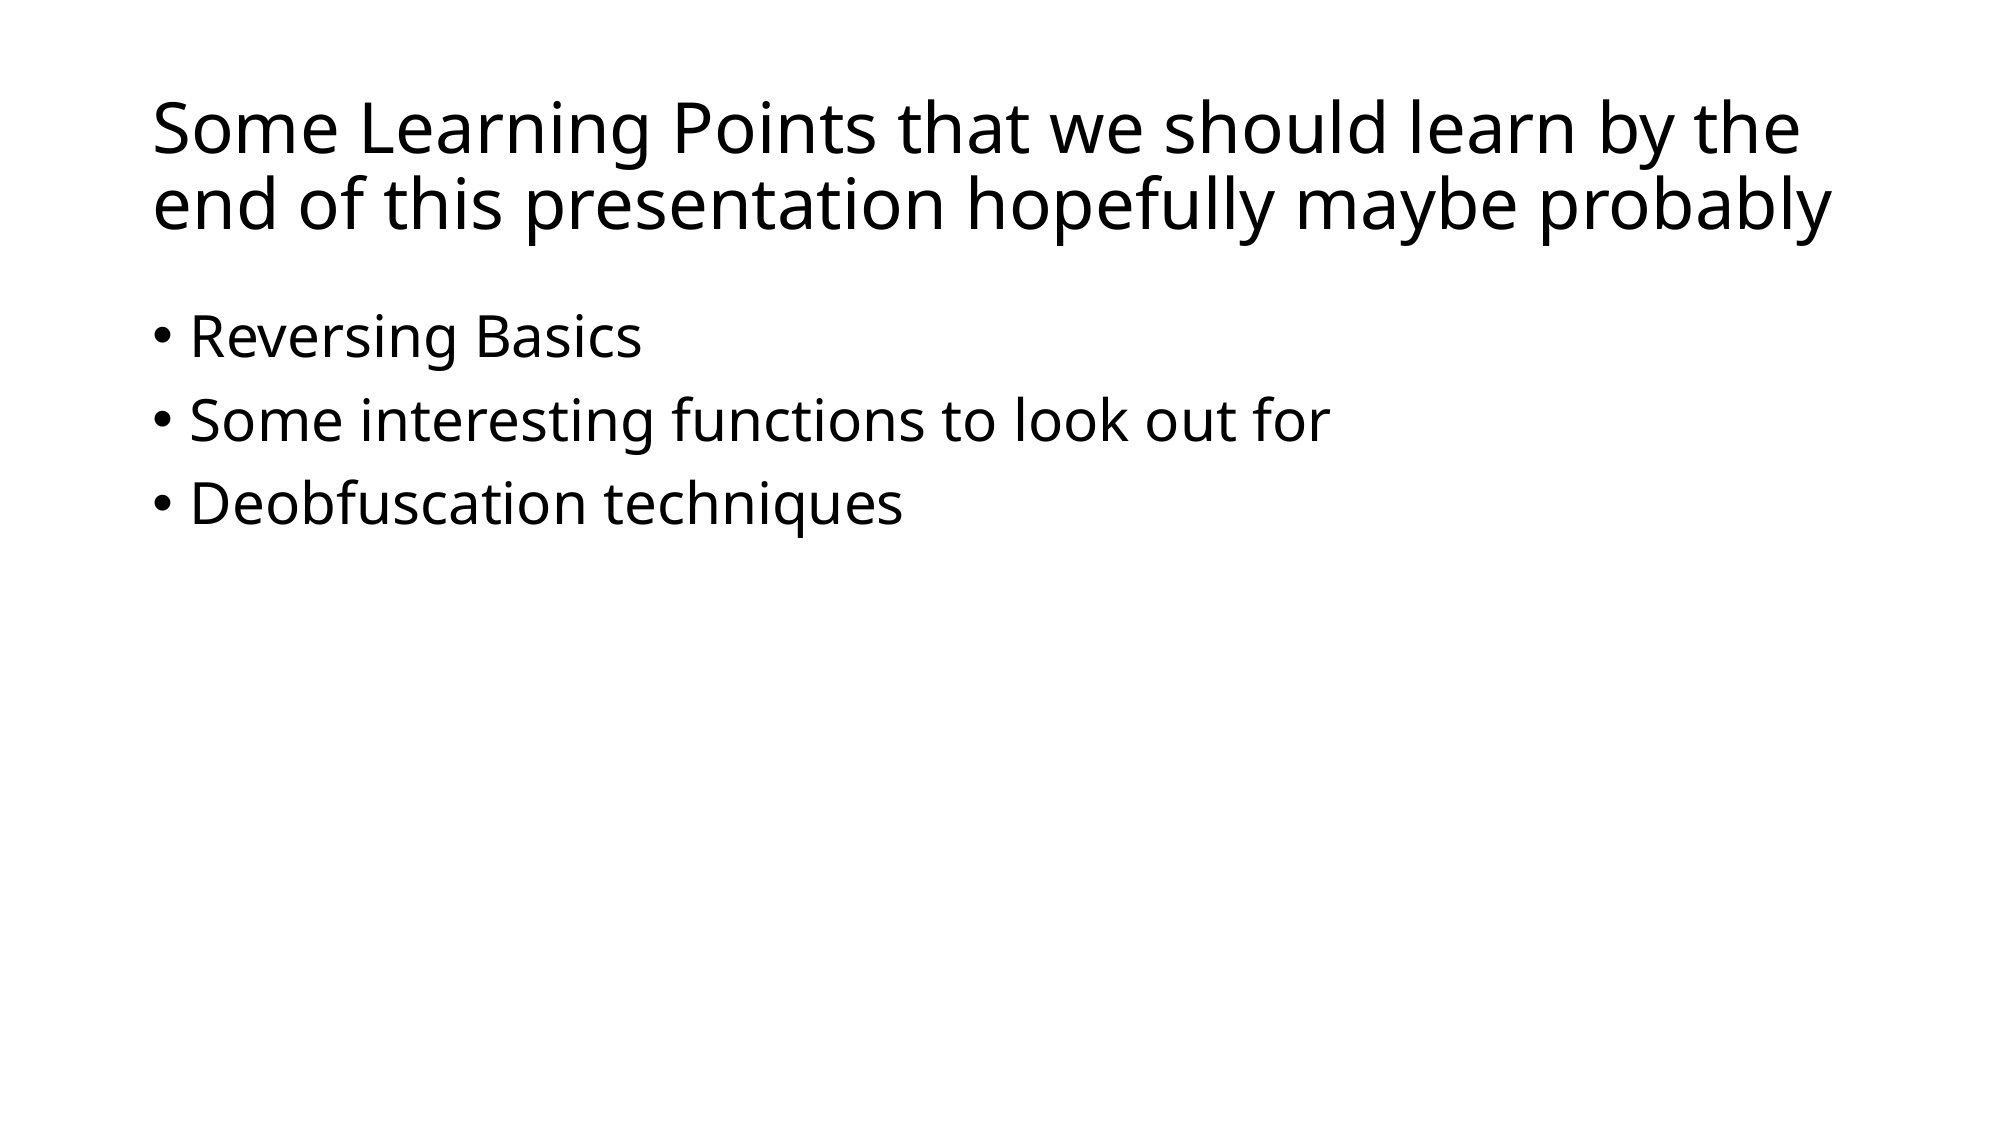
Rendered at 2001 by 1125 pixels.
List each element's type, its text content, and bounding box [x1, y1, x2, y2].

list Reversing Basics Some interesting functions to look out for Deobfuscation techniques [137, 299, 1863, 1014]
title Some Learning Points that we should learn by the end of this presentation hopefully maybe probably [137, 59, 1863, 278]
